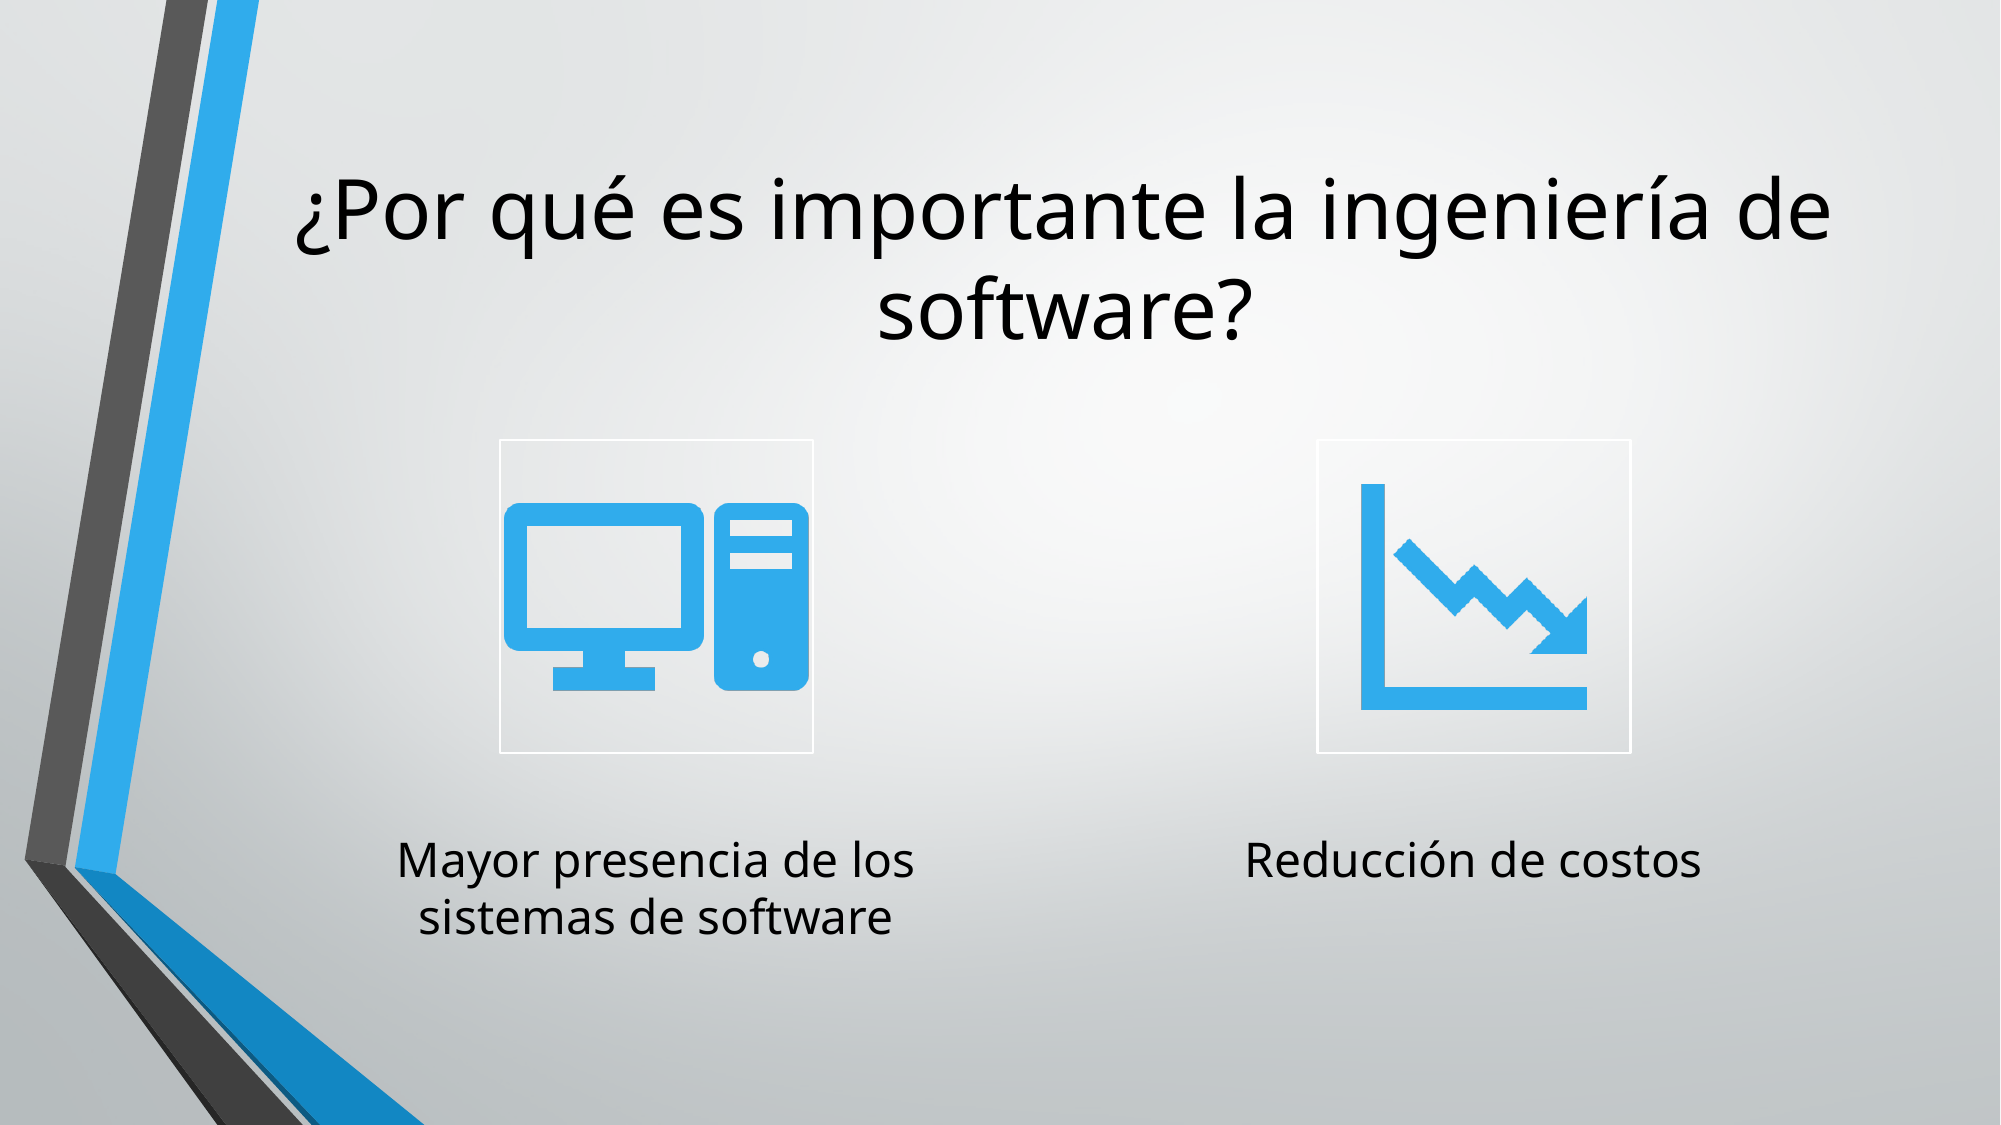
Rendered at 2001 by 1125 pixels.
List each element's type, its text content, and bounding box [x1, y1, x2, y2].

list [243, 437, 1888, 951]
title ¿Por qué es importante la ingeniería de software? [243, 112, 1887, 400]
